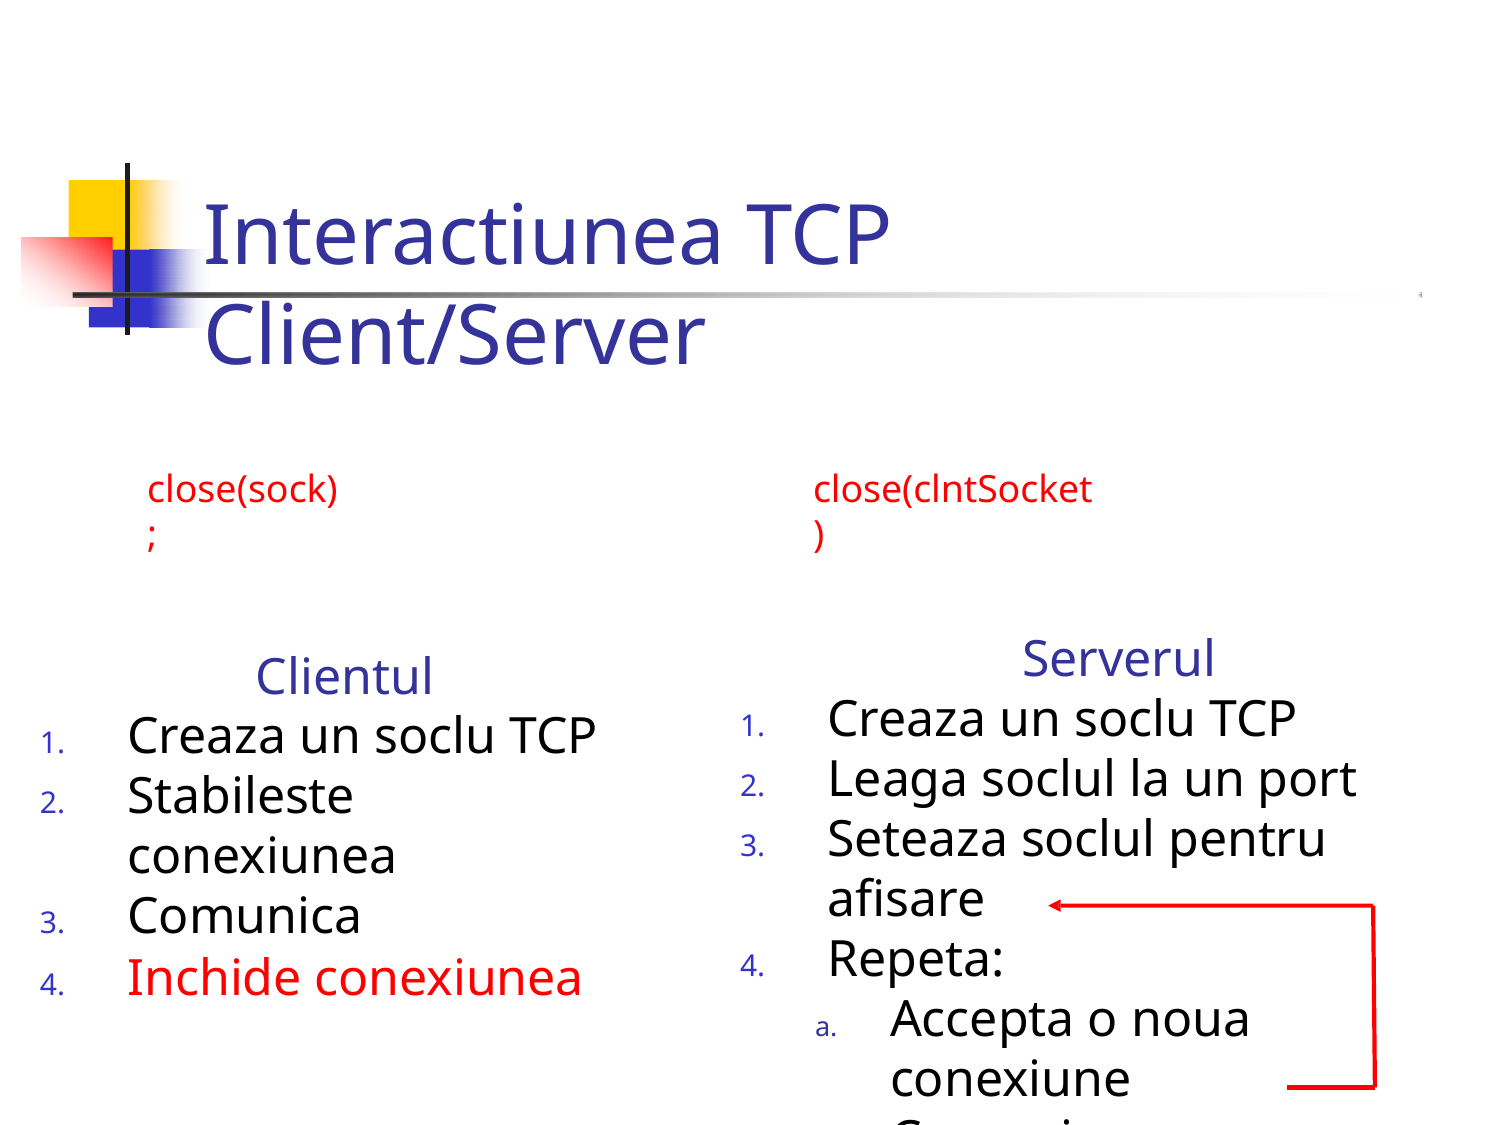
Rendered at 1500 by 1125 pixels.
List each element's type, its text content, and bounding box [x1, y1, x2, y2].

text_box close(clntSocket) [811, 462, 1095, 555]
text_box Serverul Creaza un soclu TCP Leaga soclul la un port Seteaza soclul pentru afisare Repeta: Accepta o noua conexiune Comunica Inchide conexiunea [737, 624, 1472, 1125]
picture [1365, 292, 1423, 298]
picture [20, 237, 135, 307]
text_box [1048, 899, 1374, 912]
title Interactiunea TCP Client/Server [135, 178, 1365, 382]
picture [131, 180, 135, 249]
text_box Clientul Creaza un soclu TCP Stabileste conexiunea Comunica Inchide conexiunea [37, 643, 608, 1006]
text_box close(sock); [144, 462, 347, 555]
